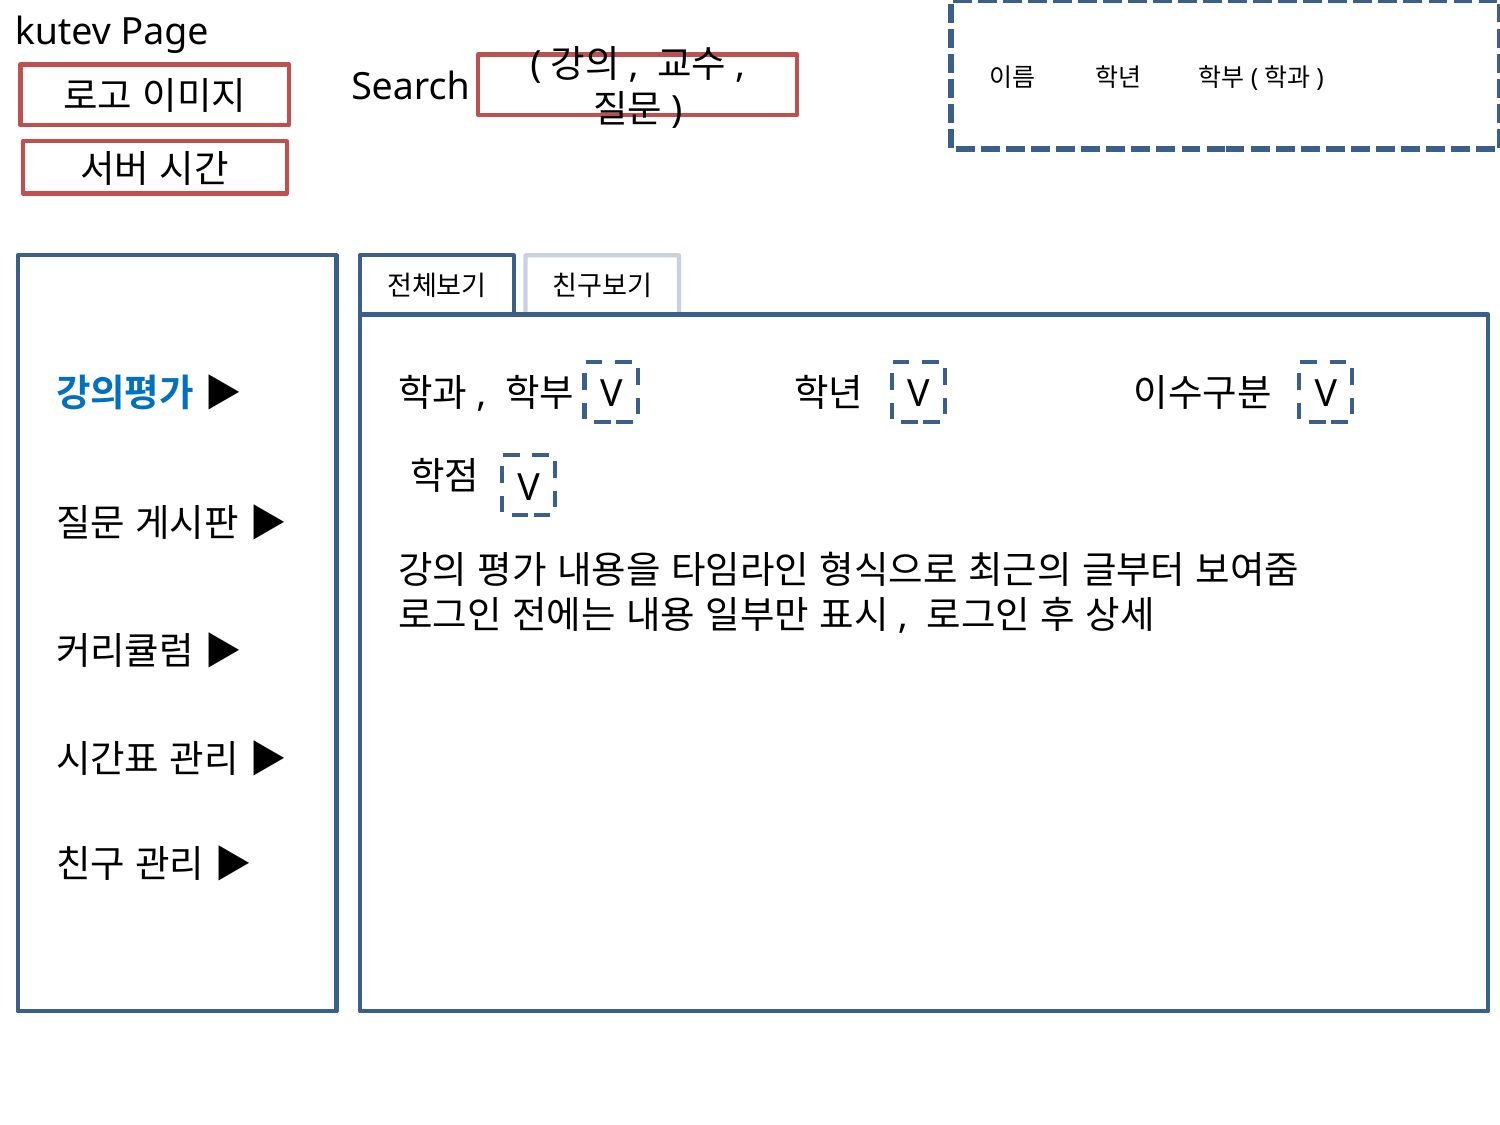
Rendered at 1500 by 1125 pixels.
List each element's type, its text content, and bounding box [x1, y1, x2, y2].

text_box V [582, 360, 640, 424]
text_box 학점 [395, 444, 520, 505]
text_box V [890, 360, 947, 424]
text_box 질문 게시판 ▶ [41, 491, 337, 552]
text_box 친구보기 [523, 253, 681, 312]
text_box 강의 평가 내용을 타임라인 형식으로 최근의 글부터 보여줌 로그인 전에는 내용 일부만 표시, 로그인 후 상세 [383, 539, 1412, 644]
text_box V [500, 453, 557, 517]
text_box [949, 0, 1500, 151]
text_box 학년 [779, 361, 891, 422]
text_box 강의평가 ▶ [41, 361, 278, 422]
text_box [358, 312, 1490, 1013]
text_box 로고 이미지 [18, 62, 291, 127]
text_box 학년 [1080, 54, 1164, 100]
text_box (강의, 교수, 질문) [476, 52, 799, 117]
text_box 시간표 관리 ▶ [41, 727, 337, 788]
text_box 전체보기 [358, 253, 516, 312]
text_box [16, 253, 339, 1013]
text_box 커리큘럼 ▶ [41, 619, 337, 680]
text_box 학과, 학부 [383, 361, 584, 422]
text_box 친구 관리 ▶ [41, 832, 337, 893]
text_box Search [336, 54, 502, 115]
text_box 이수구분 [1119, 361, 1299, 422]
text_box 서버 시간 [21, 139, 289, 196]
text_box kutev Page [0, 0, 290, 60]
text_box V [1297, 360, 1354, 424]
text_box 이름 [974, 54, 1057, 100]
text_box 학부(학과) [1184, 54, 1353, 100]
